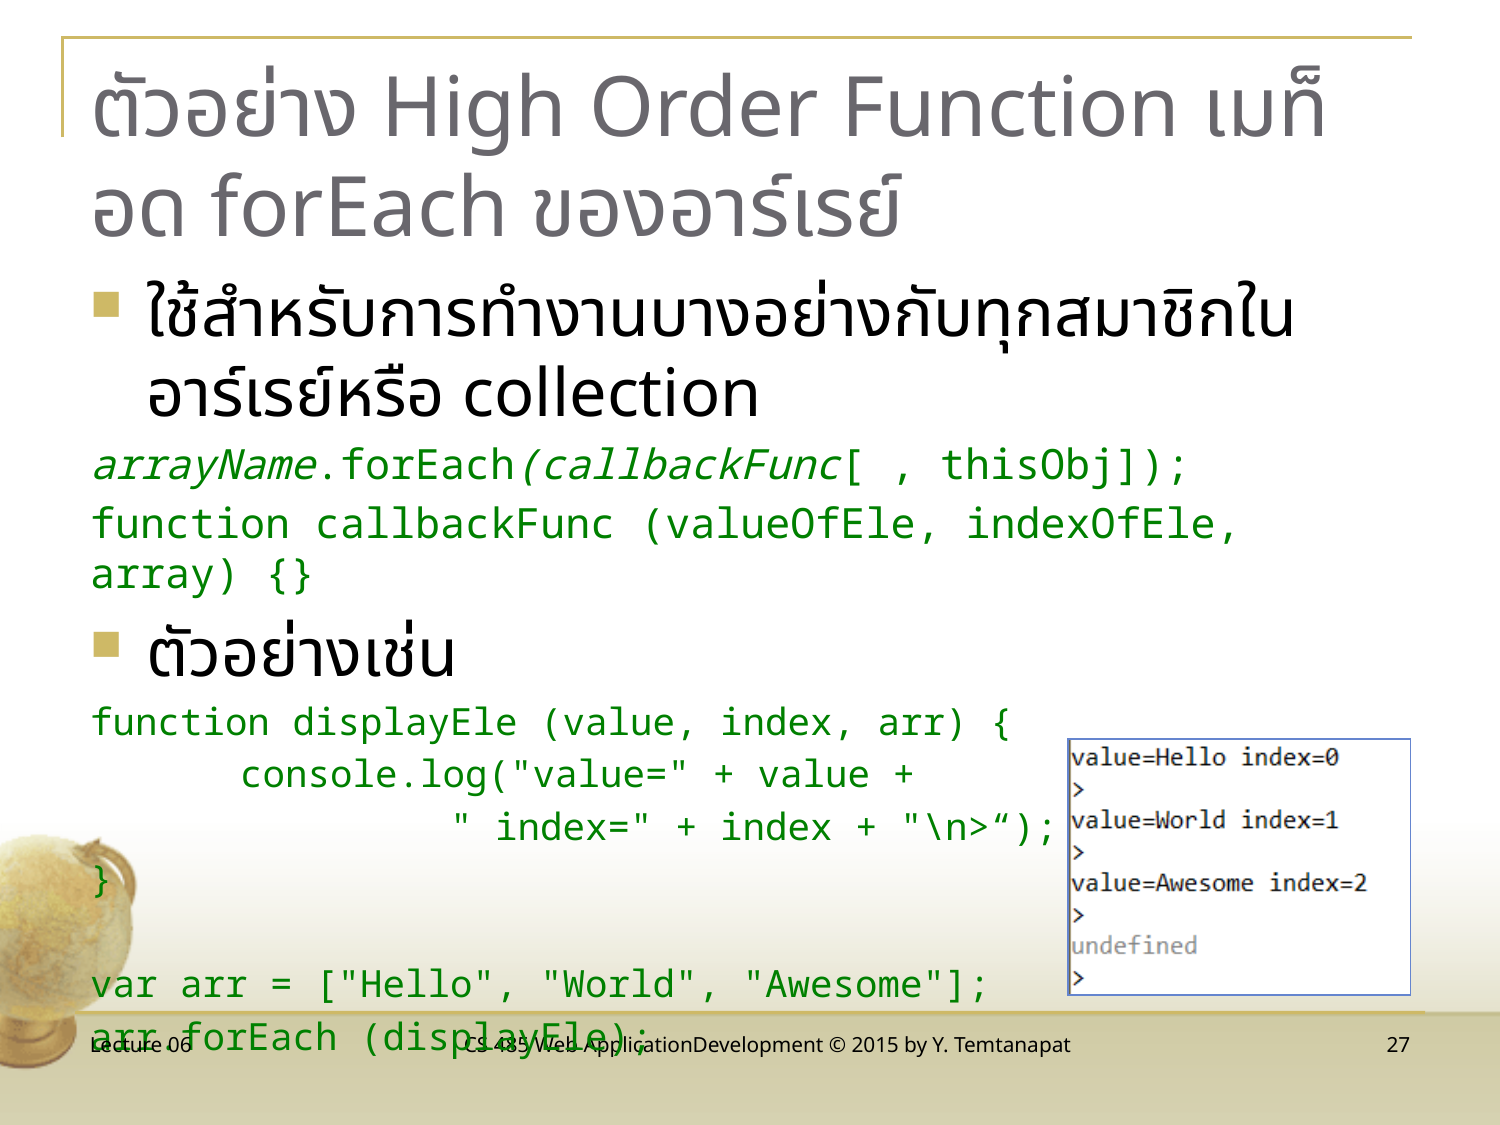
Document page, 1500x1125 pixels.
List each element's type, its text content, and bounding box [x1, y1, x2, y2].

title ตัวอย่าง High Order Function เมท็อด forEach ของอาร์เรย์ [74, 45, 1426, 233]
slide_number Lecture 06 [75, 1024, 316, 1100]
picture [1068, 739, 1410, 995]
slide_number 27 [1218, 1024, 1425, 1100]
footer CS 485 Web ApplicationDevelopment © 2015 by Y. Temtanapat [316, 1024, 1218, 1100]
list ใช้สำหรับการทำงานบางอย่างกับทุกสมาชิกในอาร์เรย์หรือ collection arrayName.forEach(callbackFunc[ , thisObj]); function callbackFunc (valueOfEle, indexOfEle, array) {} ตัวอย่างเช่น function displayEle (value, index, arr) { console.log("value=" + value + " index=" + index + "\n>“); } var arr = ["Hello", "World", "Awesome"]; arr.forEach (displayEle); [74, 262, 1426, 1006]
list push/pop: เพิ่ม/ลบข้อมูลอาร์เรย์จากด้านหลัง (เพิ่มด้านหลัง/ลบตัวหลัง) unshift/shift: เพิ่ม/ลบข้อมูลอาร์เรย์จากด้านหน้า reverse: กลับลำดับสมาชิกในอาร์เรย์ (หลังมาหน้า) sort: เรียงลำดับสมาชิกในอาร์เรย์ (โดยปริยายจากน้อยไปมากแบบ string) join: รวมสมาชิกอาร์เรย์เป็น 1 string โดยมีตัวคั่นตามพารามิเตอร์เข้า split: เป็นเมท็อดของ string แยกสายอักขระออกเป็นสมาชิกในอาร์เรย์ (แยกตามตัวคั่นที่เป็นพารามิเตอร์) [0, 0, 1500, 1125]
